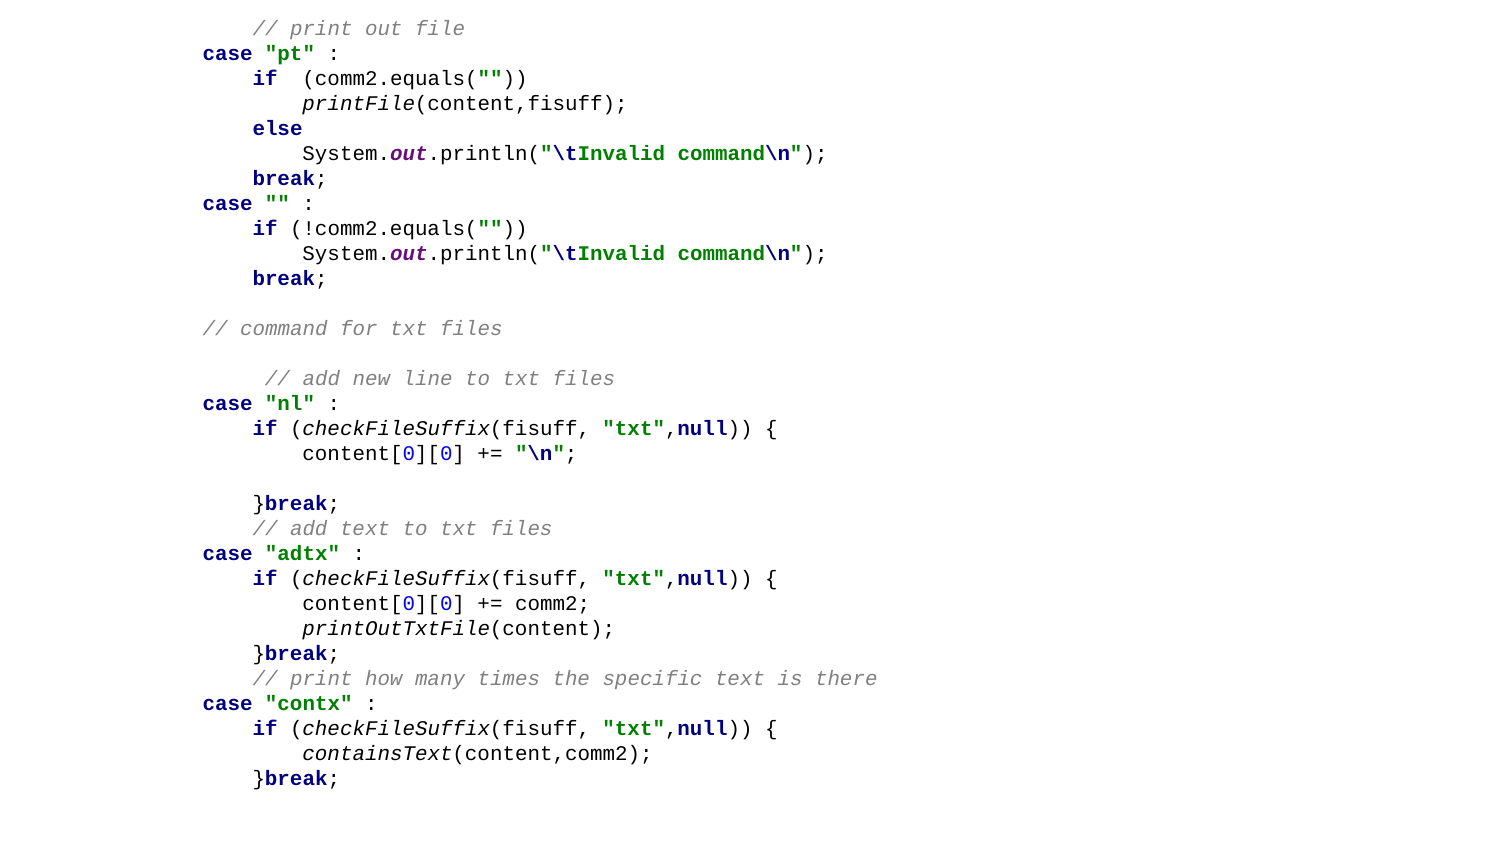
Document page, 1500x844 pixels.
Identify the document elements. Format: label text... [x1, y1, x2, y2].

text_box // print out file case "pt" : if (comm2.equals("")) printFile(content,fisuff); else System.out.println("\tInvalid command\n"); break; case "" : if (!comm2.equals("")) System.out.println("\tInvalid command\n"); break; // command for txt files // add new line to txt files case "nl" : if (checkFileSuffix(fisuff, "txt",null)) { content[0][0] += "\n"; }break; // add text to txt files case "adtx" : if (checkFileSuffix(fisuff, "txt",null)) { content[0][0] += comm2; printOutTxtFile(content); }break; // print how many times the specific text is there case "contx" : if (checkFileSuffix(fisuff, "txt",null)) { containsText(content,comm2); }break; [0, 0, 1500, 844]
